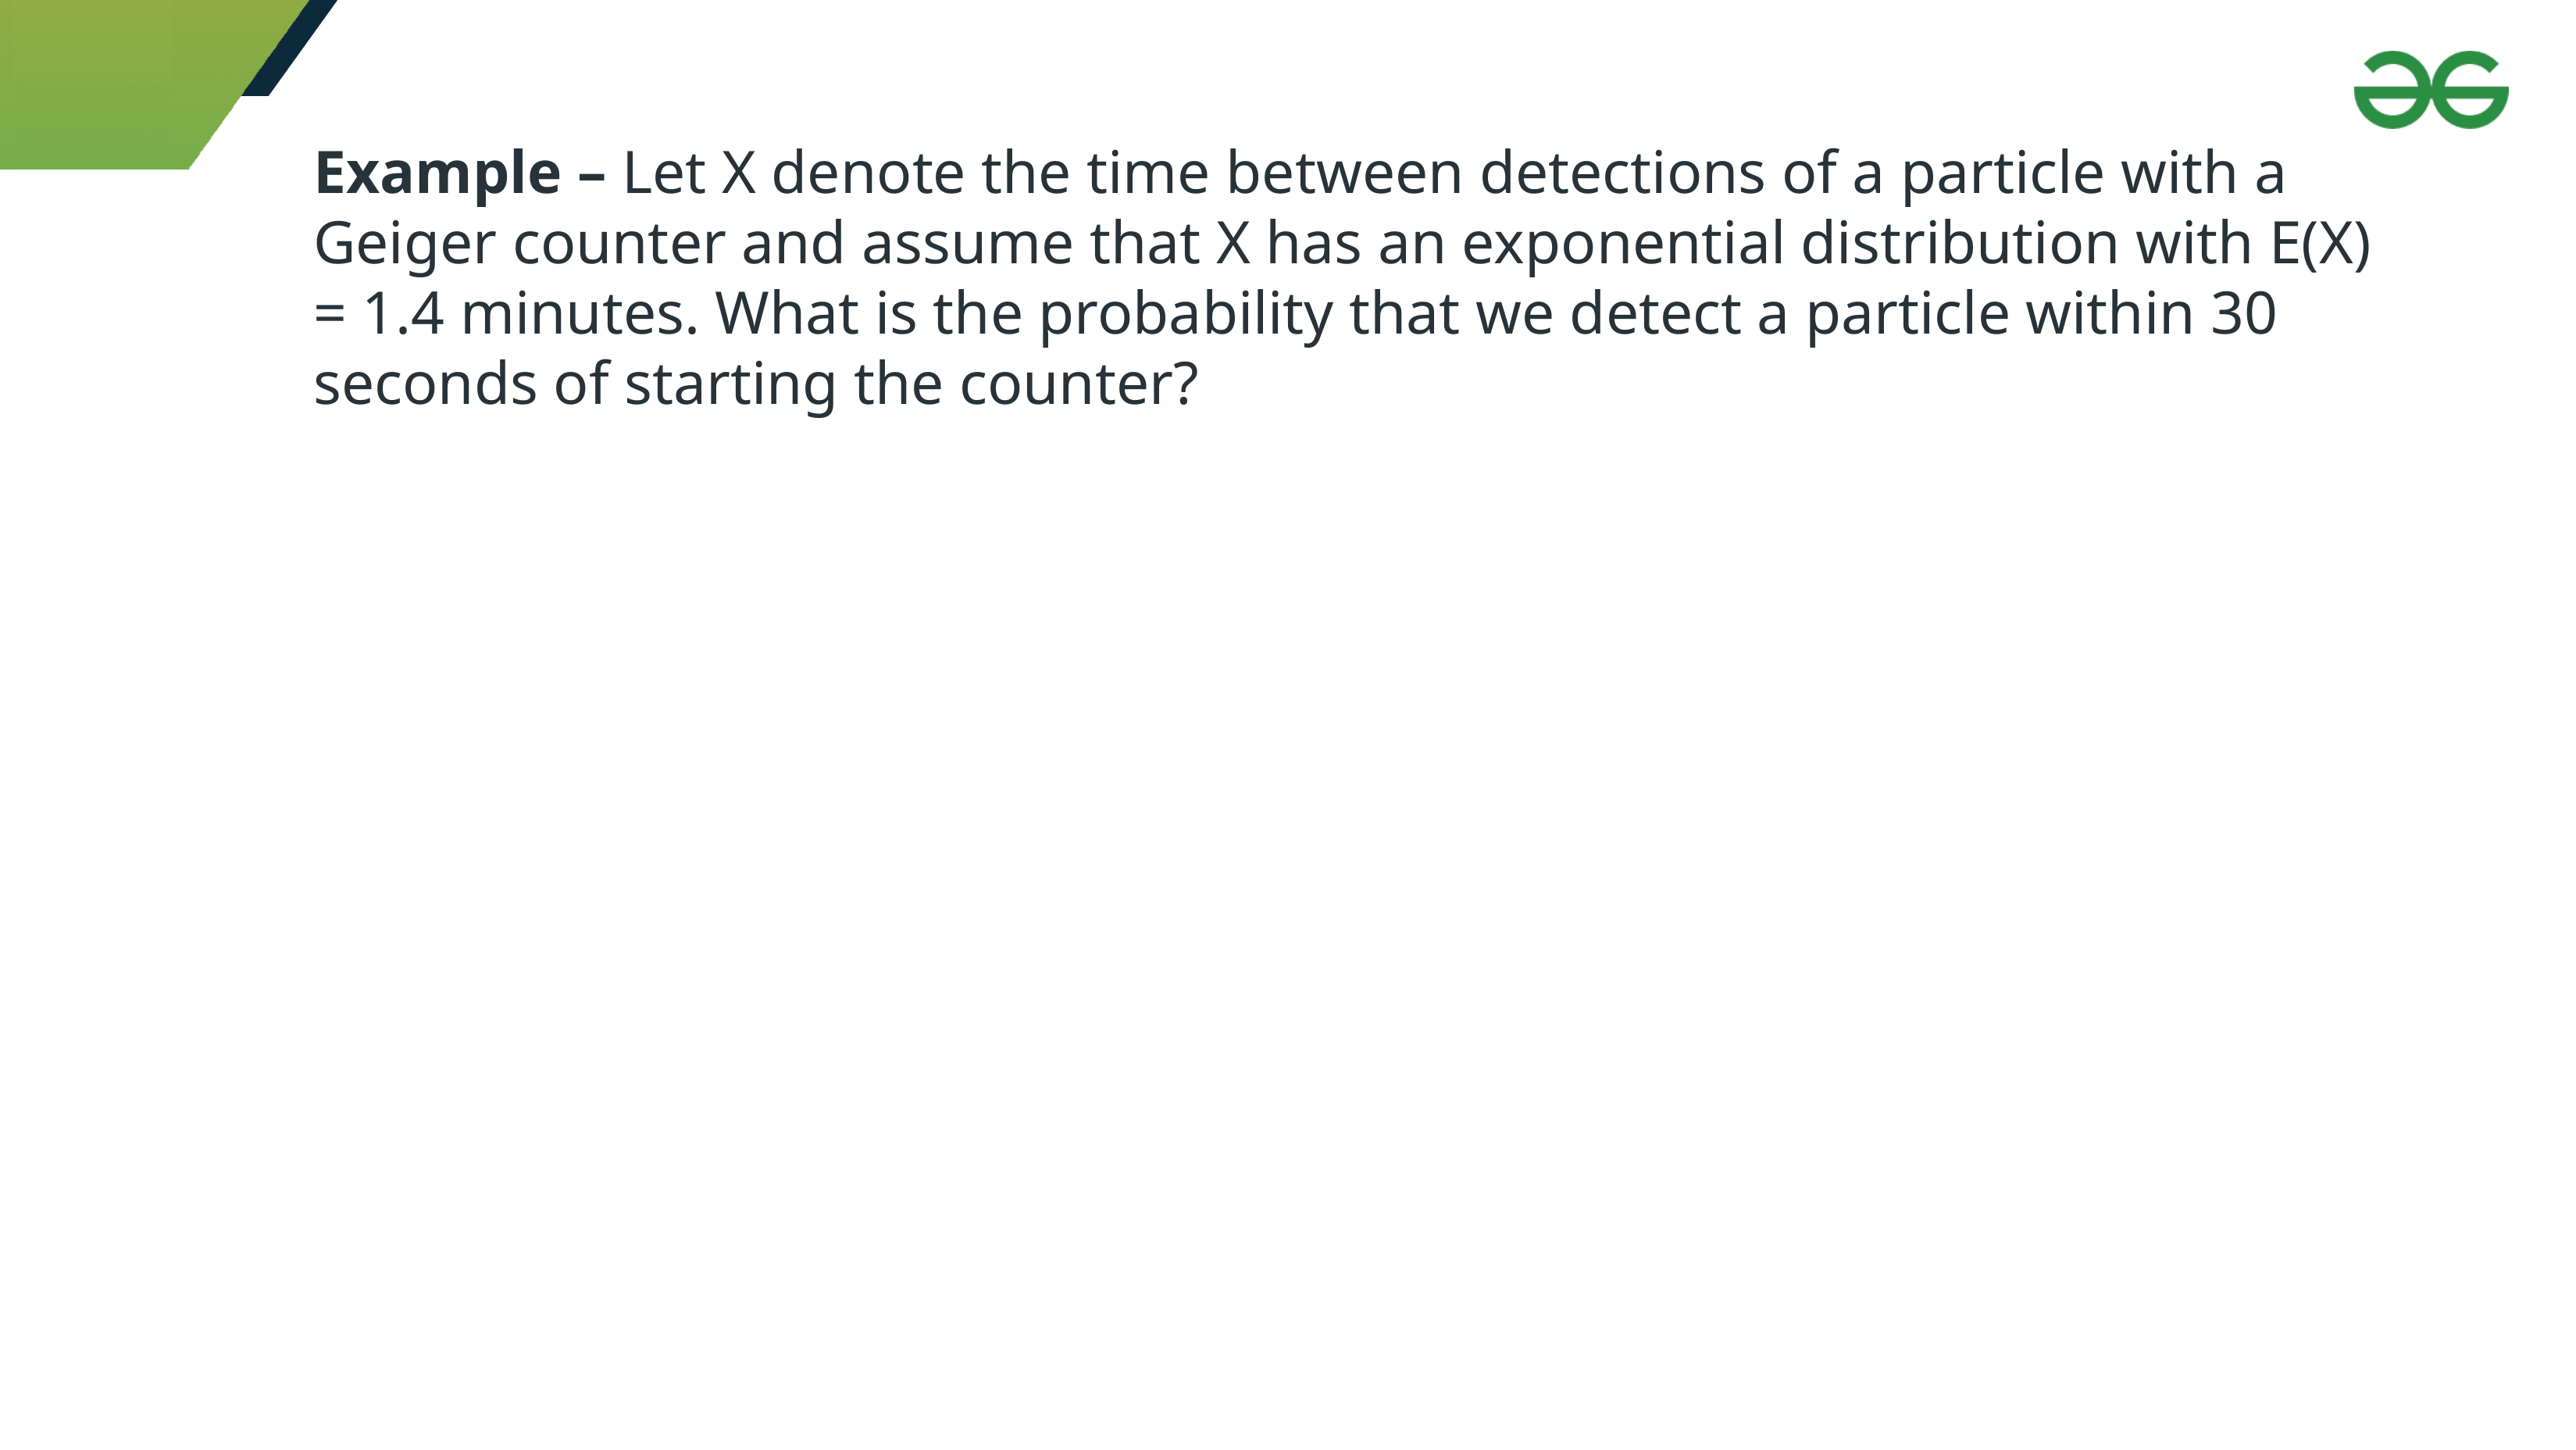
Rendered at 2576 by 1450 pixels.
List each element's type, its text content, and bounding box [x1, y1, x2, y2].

text_box Example – Let X denote the time between detections of a particle with a Geiger counter and assume that X has an exponential distribution with E(X) = 1.4 minutes. What is the probability that we detect a particle within 30 seconds of starting the counter? [301, 129, 2401, 422]
picture [0, 0, 309, 170]
picture [2353, 50, 2509, 130]
